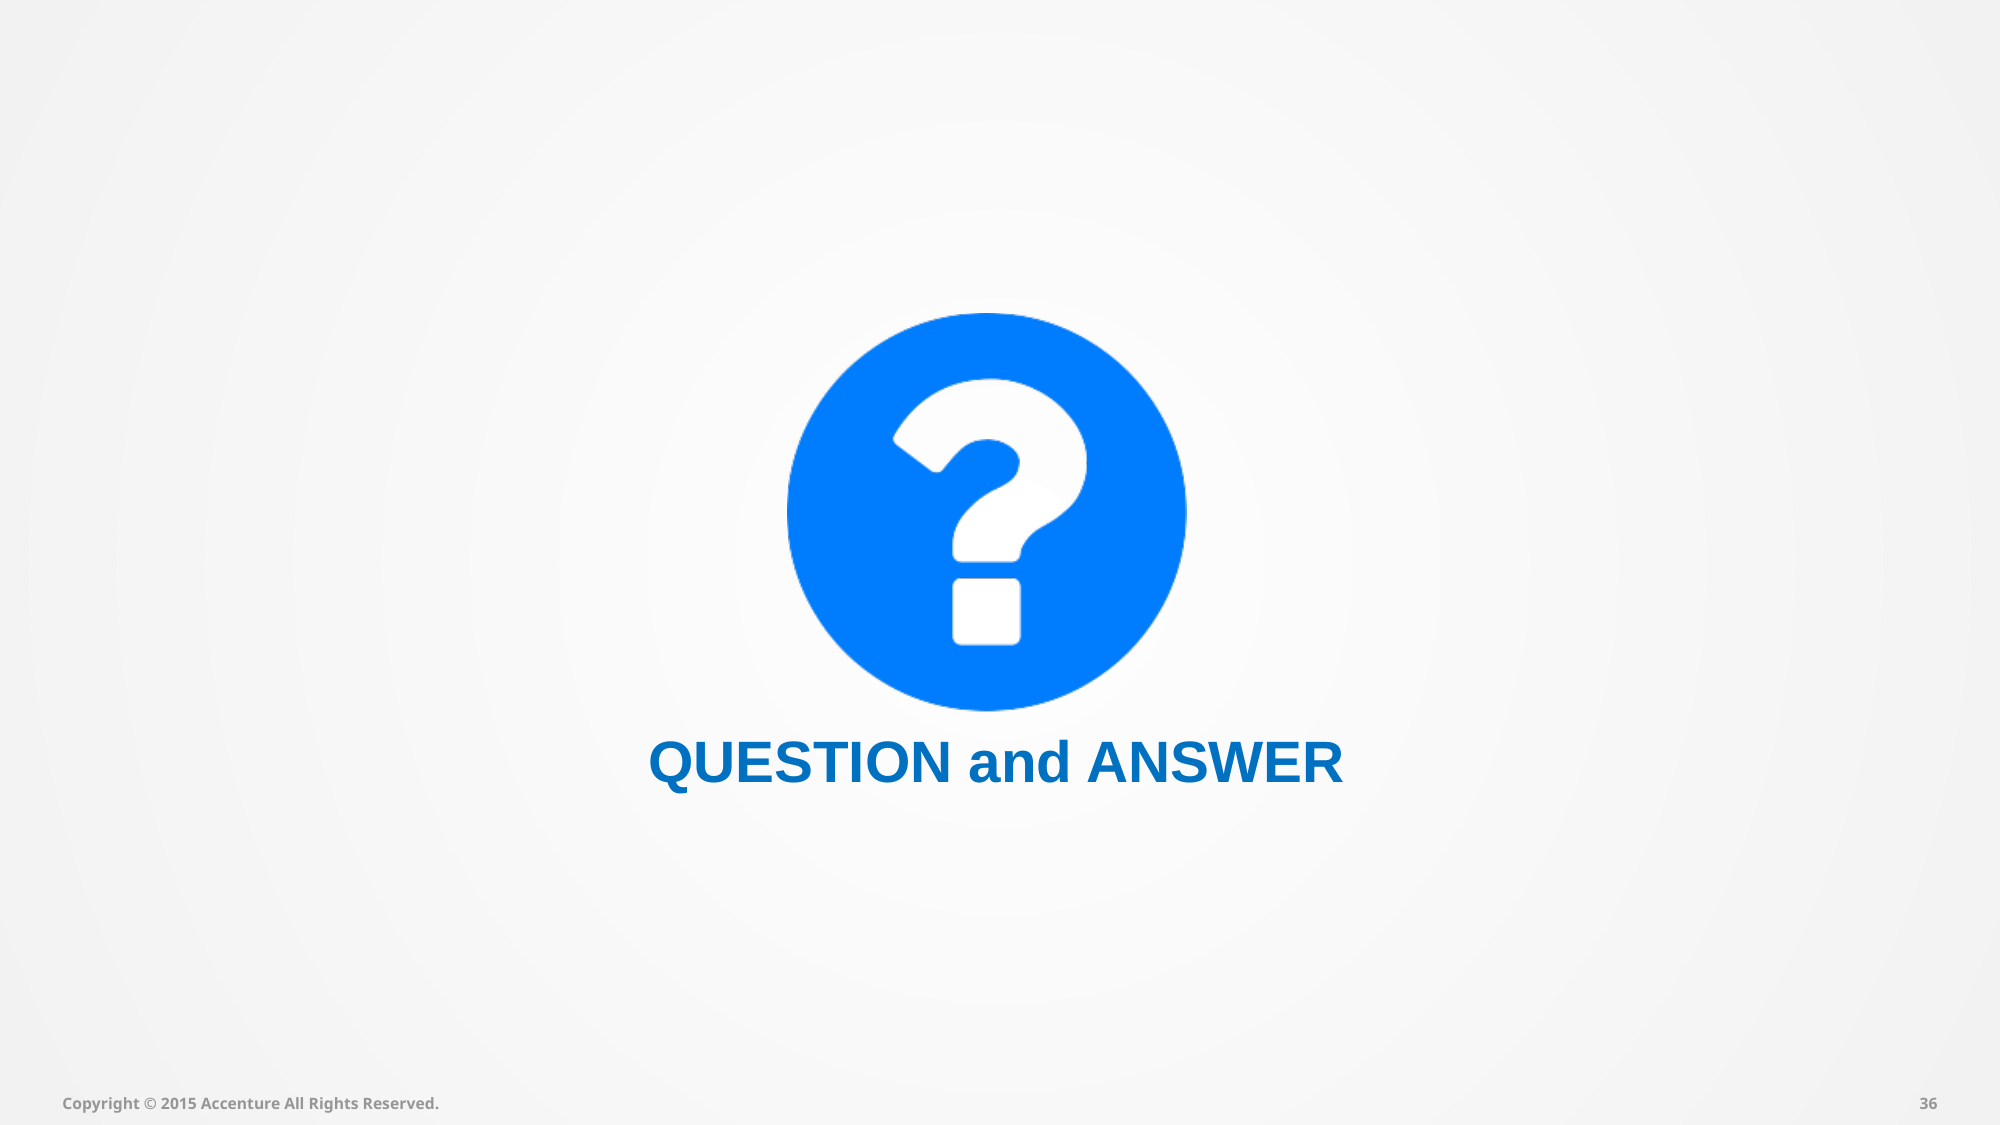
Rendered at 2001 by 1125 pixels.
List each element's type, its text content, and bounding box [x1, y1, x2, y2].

picture [786, 313, 1187, 714]
footer Copyright © 2015 Accenture All Rights Reserved. [62, 1078, 1000, 1113]
text_box QUESTION and ANSWER [634, 730, 1366, 802]
slide_number 35 [1887, 1078, 1938, 1113]
